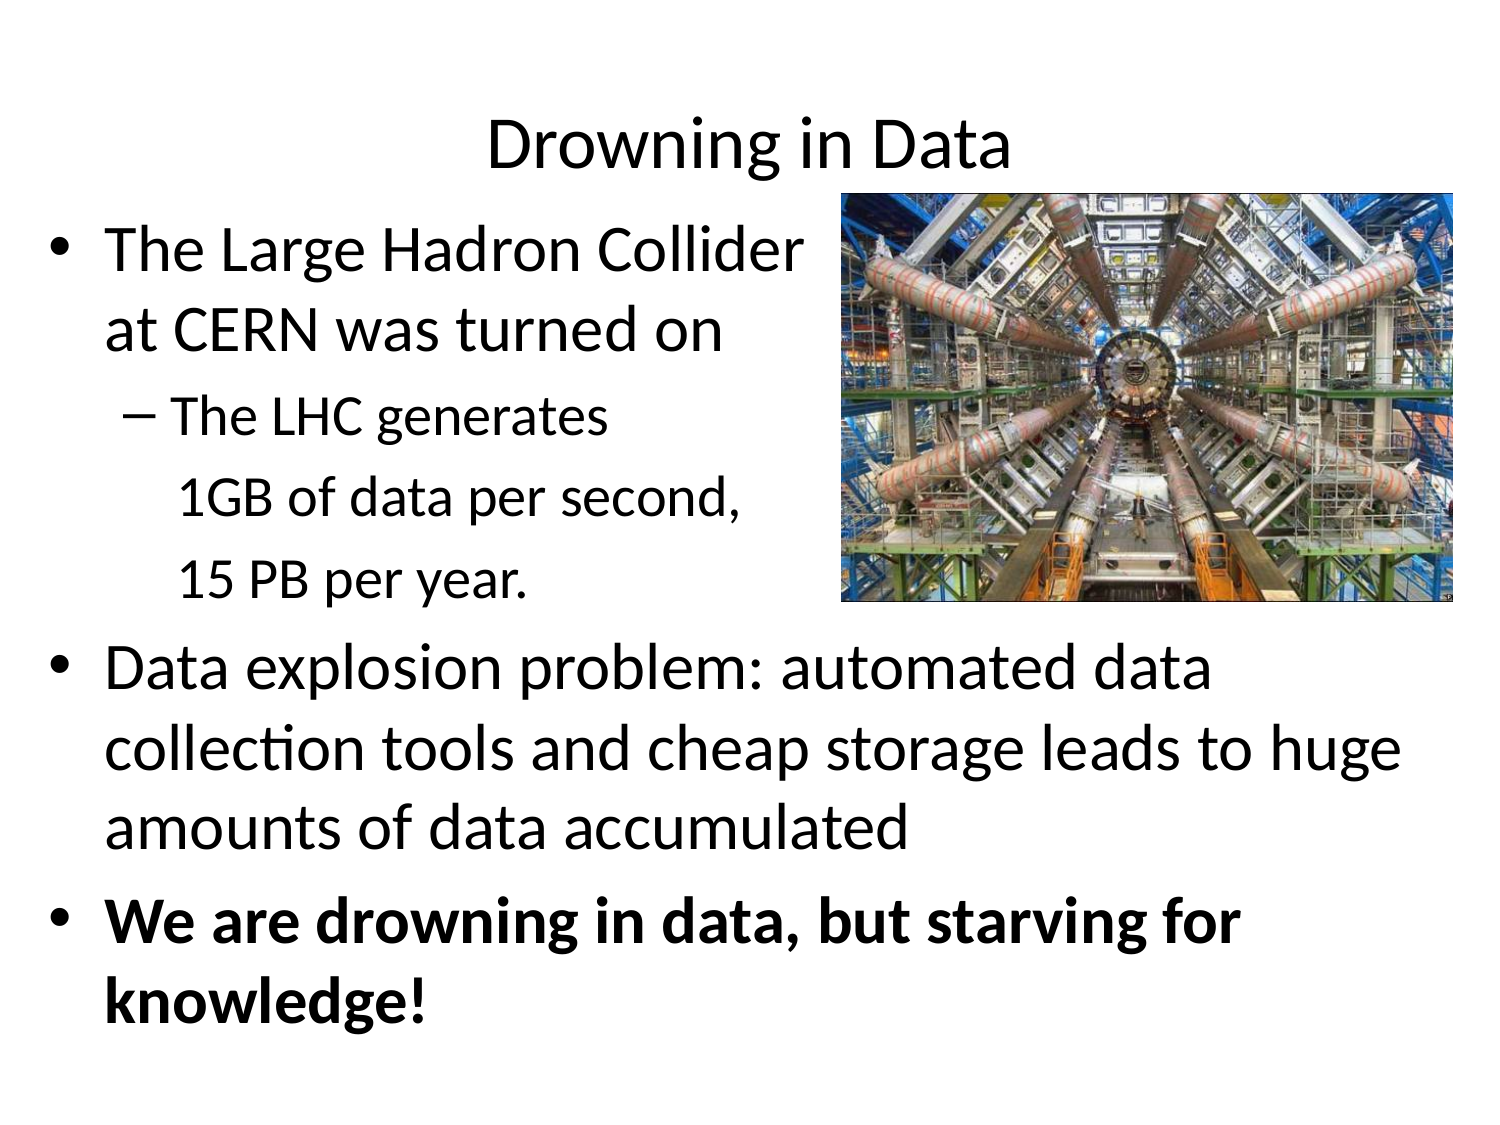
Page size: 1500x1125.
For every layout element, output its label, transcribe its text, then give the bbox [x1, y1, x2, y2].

list The Large Hadron Collider at CERN was turned on The LHC generates 1GB of data per second, 15 PB per year. Data explosion problem: automated data collection tools and cheap storage leads to huge amounts of data accumulated We are drowning in data, but starving for knowledge! [33, 197, 1463, 1071]
picture [830, 193, 1464, 602]
title Drowning in Data [75, 45, 1425, 197]
